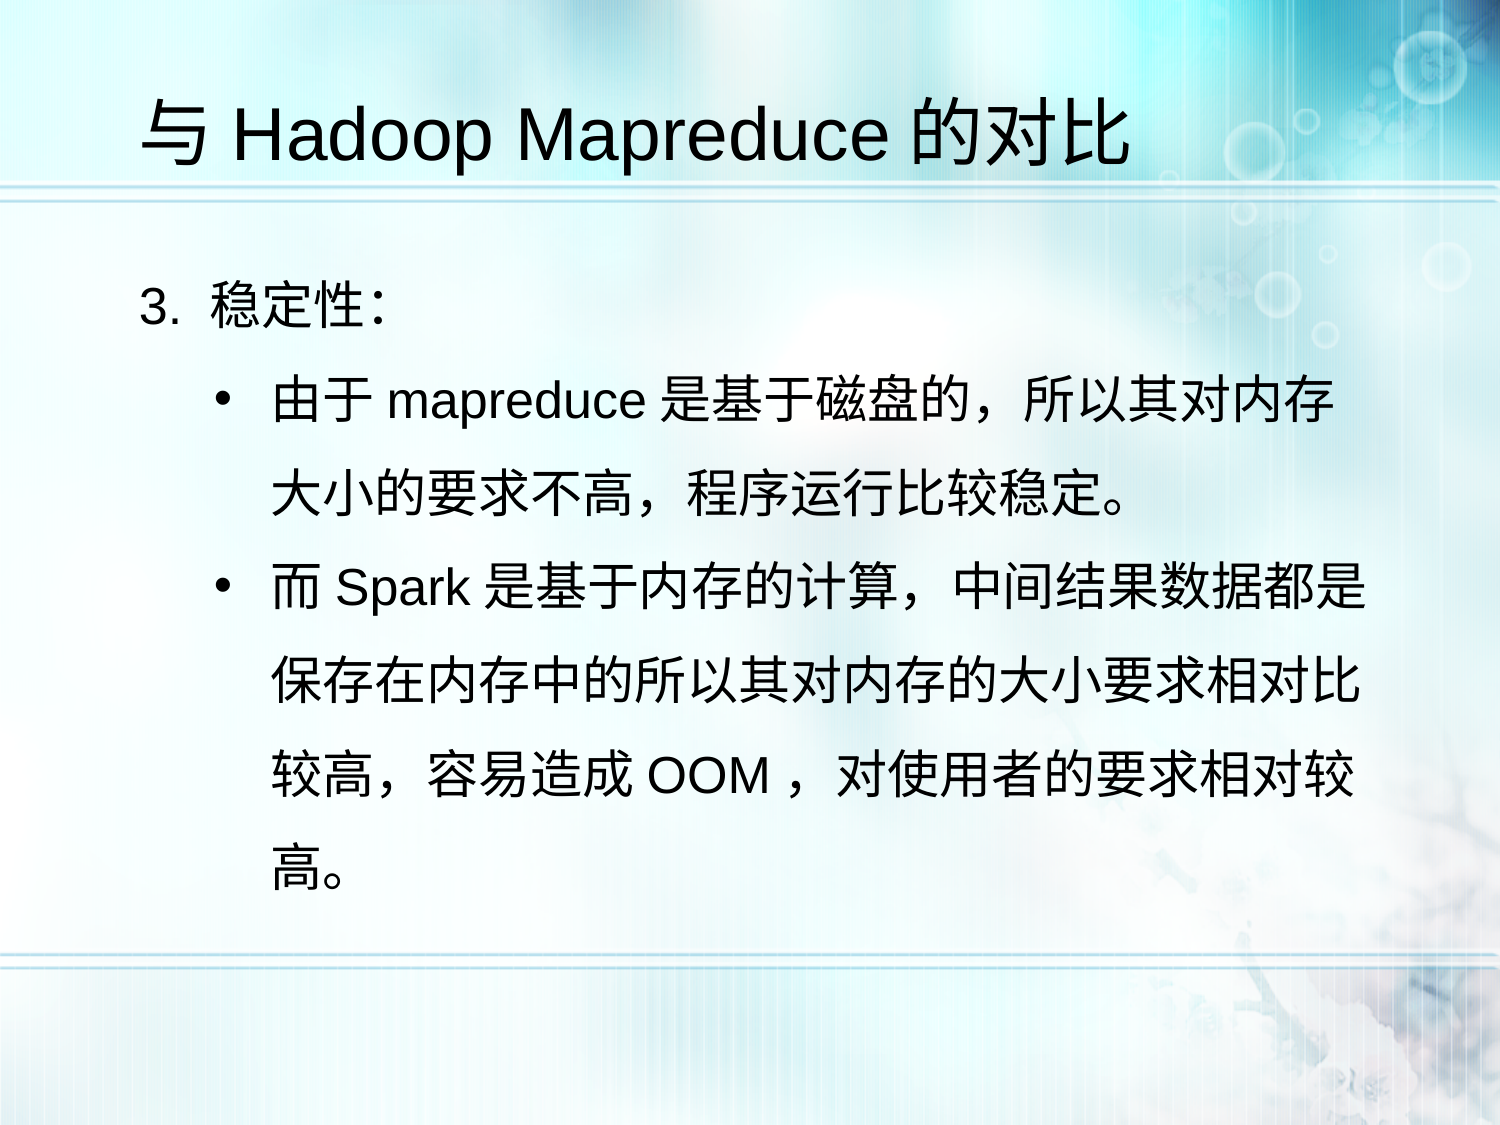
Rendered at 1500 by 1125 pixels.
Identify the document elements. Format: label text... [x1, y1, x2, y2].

picture [0, 0, 1500, 1125]
text_box 与Hadoop Mapreduce的对比 [124, 78, 1253, 183]
text_box 3. 稳定性： 由于mapreduce是基于磁盘的，所以其对内存大小的要求不高，程序运行比较稳定。 而Spark是基于内存的计算，中间结果数据都是保存在内存中的所以其对内存的大小要求相对比较高，容易造成OOM，对使用者的要求相对较高。 [124, 233, 1392, 905]
